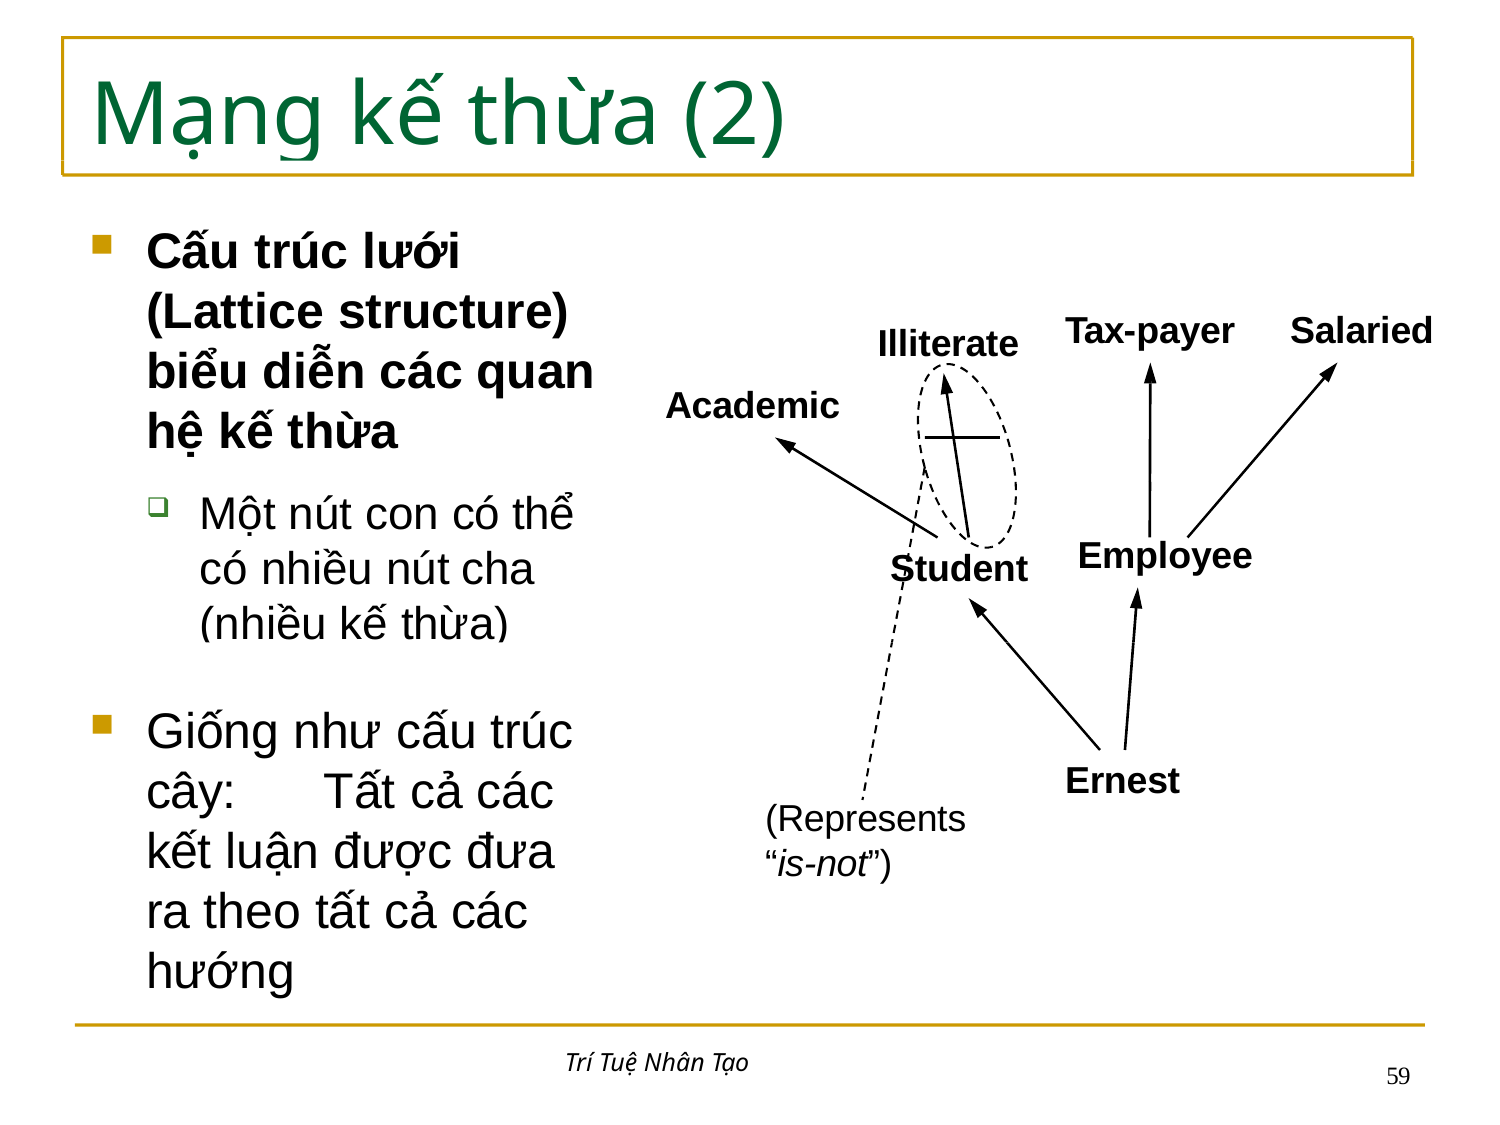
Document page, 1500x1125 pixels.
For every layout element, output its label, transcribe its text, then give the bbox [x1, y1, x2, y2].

text_box Giống như cấu trúc cây: Tất cả các kết luận được đưa ra theo tất cả các hướng [87, 972, 579, 999]
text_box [0, 160, 1500, 481]
slide_number 53 [1380, 1061, 1419, 1125]
text_box [74, 1023, 1425, 1027]
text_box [0, 642, 1500, 964]
footer Trí Tuệ Nhân Tạo [562, 1043, 784, 1125]
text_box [0, 481, 1500, 641]
title Mạng kế thừa (2) [62, 37, 1438, 158]
